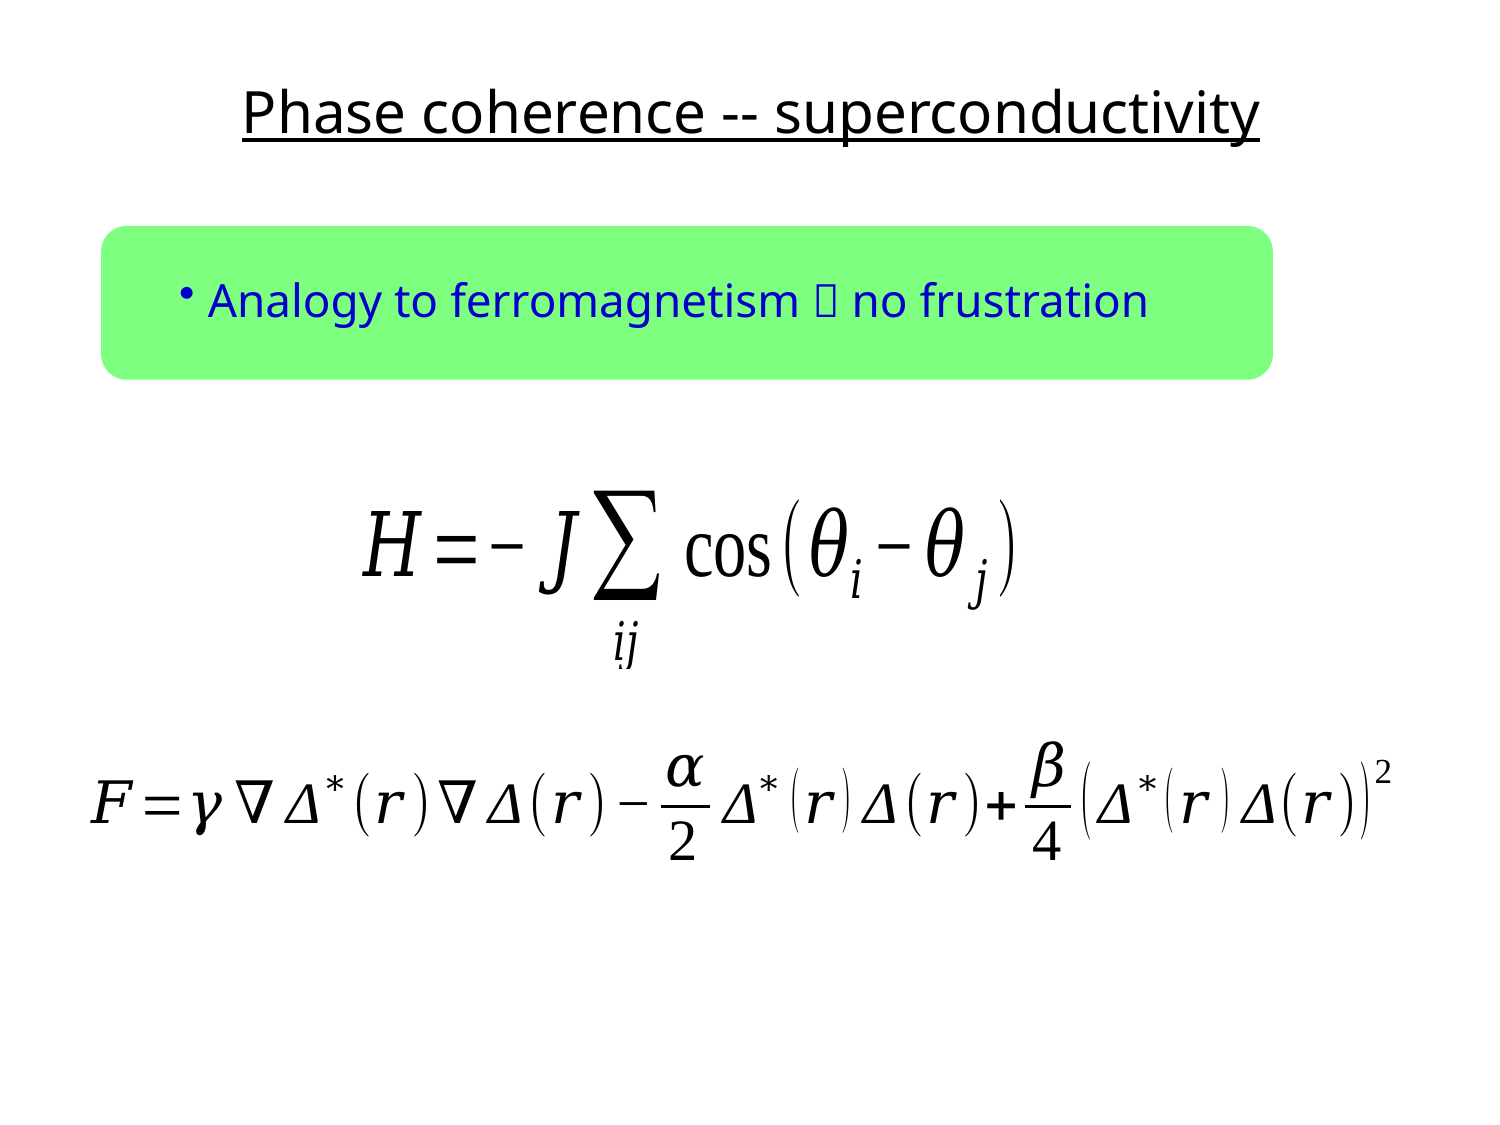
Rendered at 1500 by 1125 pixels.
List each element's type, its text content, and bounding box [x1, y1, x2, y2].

text_box [101, 225, 1273, 380]
text_box Analogy to ferromagnetism  no frustration [164, 263, 1172, 334]
title Phase coherence -- superconductivity [108, 67, 1394, 154]
